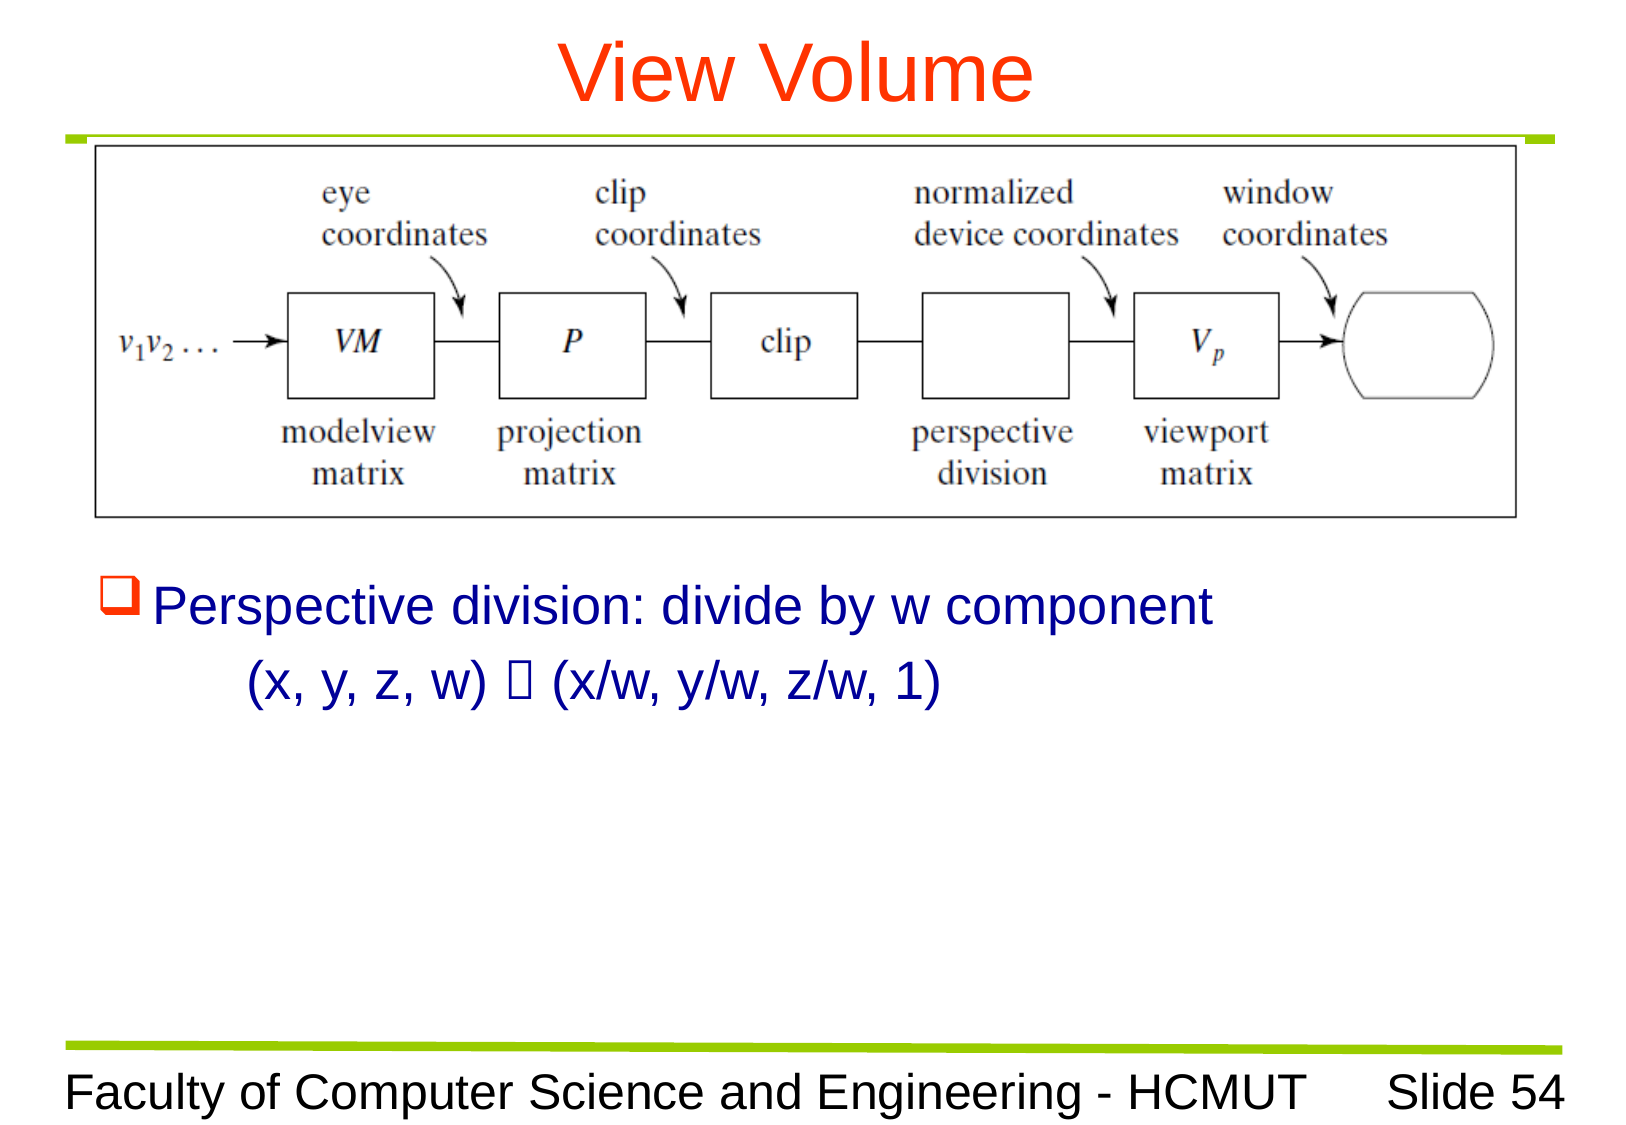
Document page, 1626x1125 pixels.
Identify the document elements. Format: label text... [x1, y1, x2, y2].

list Perspective division: divide by w component (x, y, z, w)  (x/w, y/w, z/w, 1) [81, 562, 1544, 1033]
picture [87, 137, 1526, 526]
title View Volume [50, 15, 1544, 121]
